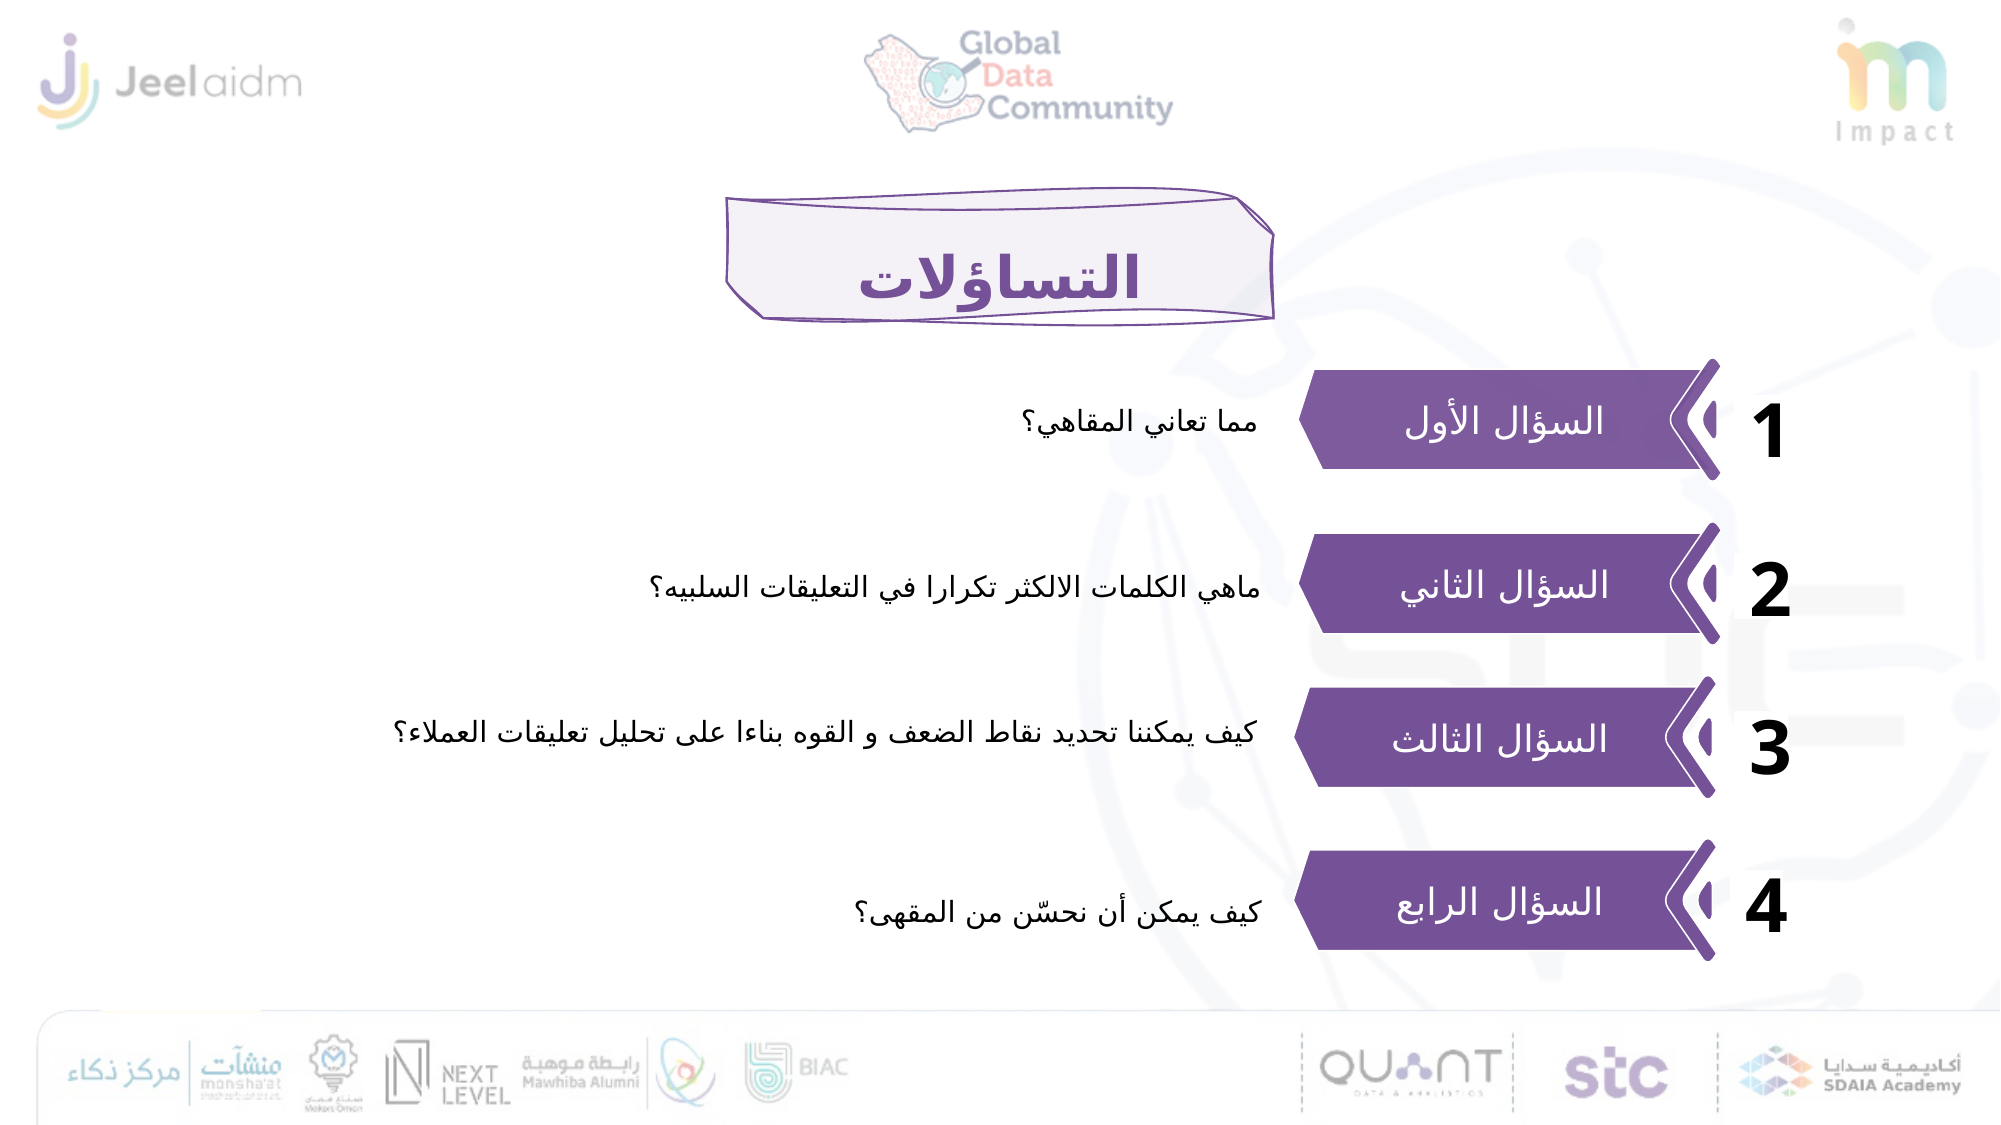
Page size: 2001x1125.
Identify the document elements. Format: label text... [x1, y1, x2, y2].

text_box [1293, 675, 1787, 800]
text_box التساؤلات [726, 187, 1274, 326]
text_box كيف يمكننا تحديد نقاط الضعف و القوه بناءا على تحليل تعليقات العملاء؟ [100, 697, 1274, 763]
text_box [1293, 838, 1783, 963]
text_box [1297, 521, 1787, 646]
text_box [1297, 357, 1787, 482]
text_box ماهي الكلمات الالكثر تكرارا في التعليقات السلبيه؟ [535, 552, 1278, 618]
text_box كيف يمكن أن نحسّن من المقهى؟ [103, 878, 1278, 944]
text_box مما تعاني المقاهي؟ [163, 386, 1274, 452]
